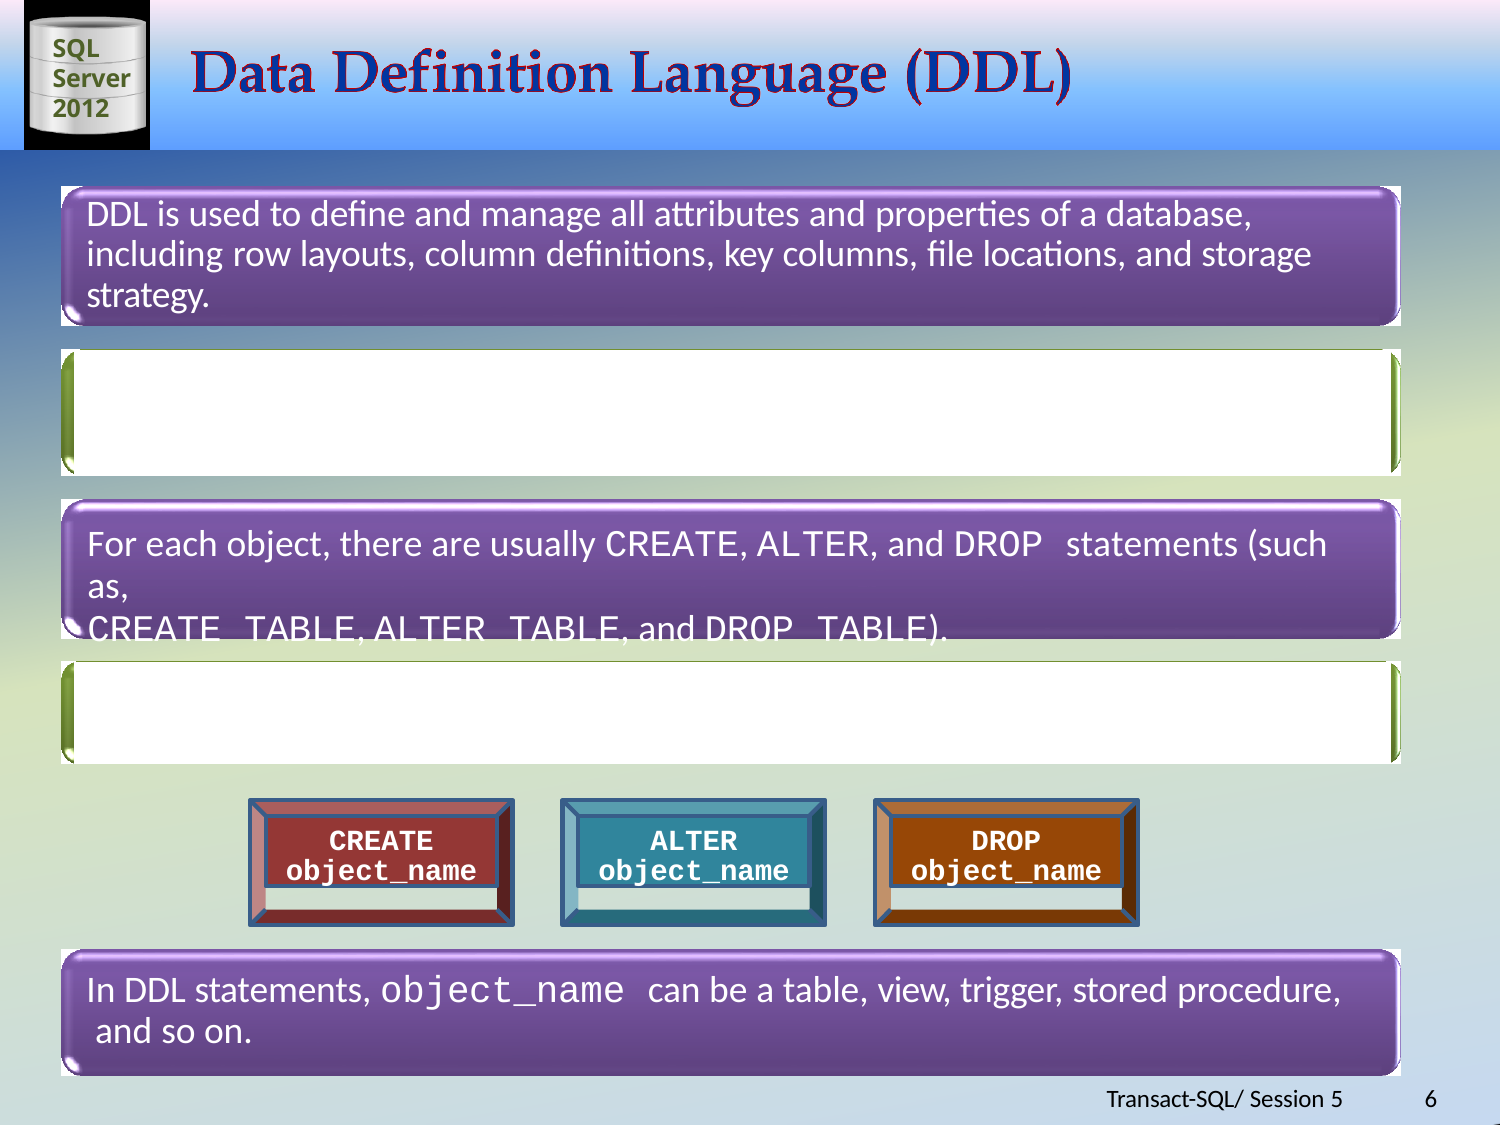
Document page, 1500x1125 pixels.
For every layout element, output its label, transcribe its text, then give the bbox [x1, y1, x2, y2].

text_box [61, 348, 1401, 477]
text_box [872, 797, 1140, 928]
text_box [247, 797, 515, 928]
slide_number Transact-SQL/ Session 5 [1104, 1086, 1350, 1125]
picture [0, 151, 1500, 1125]
slide_number 6 [1418, 1086, 1457, 1125]
text_box For each object, there are usually CREATE, ALTER, and DROP statements (such as, CREATE TABLE, ALTER TABLE, and DROP TABLE). [85, 646, 1363, 650]
picture [191, 47, 1070, 107]
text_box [0, 0, 1500, 151]
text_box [61, 661, 1401, 764]
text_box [560, 797, 828, 928]
